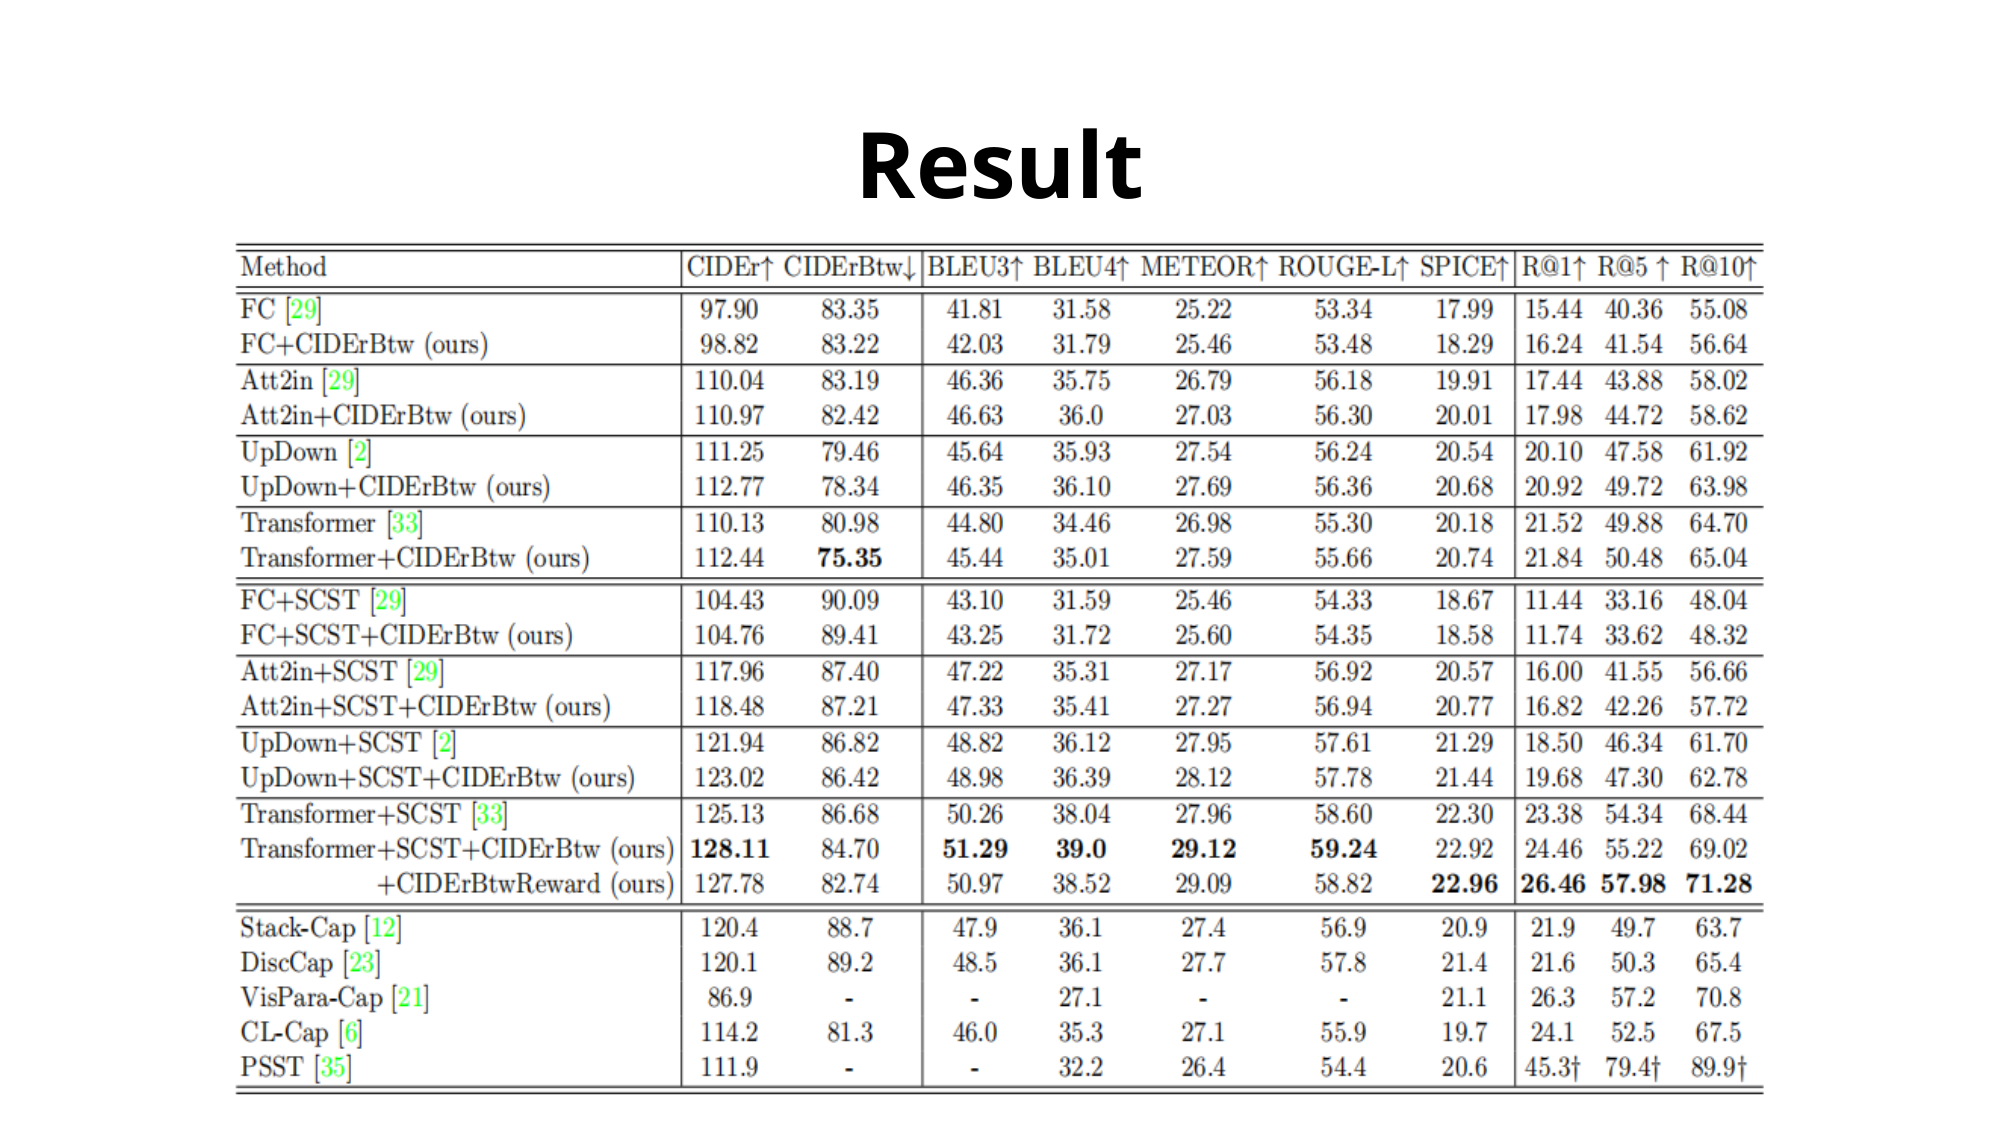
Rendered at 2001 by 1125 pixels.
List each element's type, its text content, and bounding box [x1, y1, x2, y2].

title Result [137, 59, 1863, 278]
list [230, 236, 1770, 1105]
